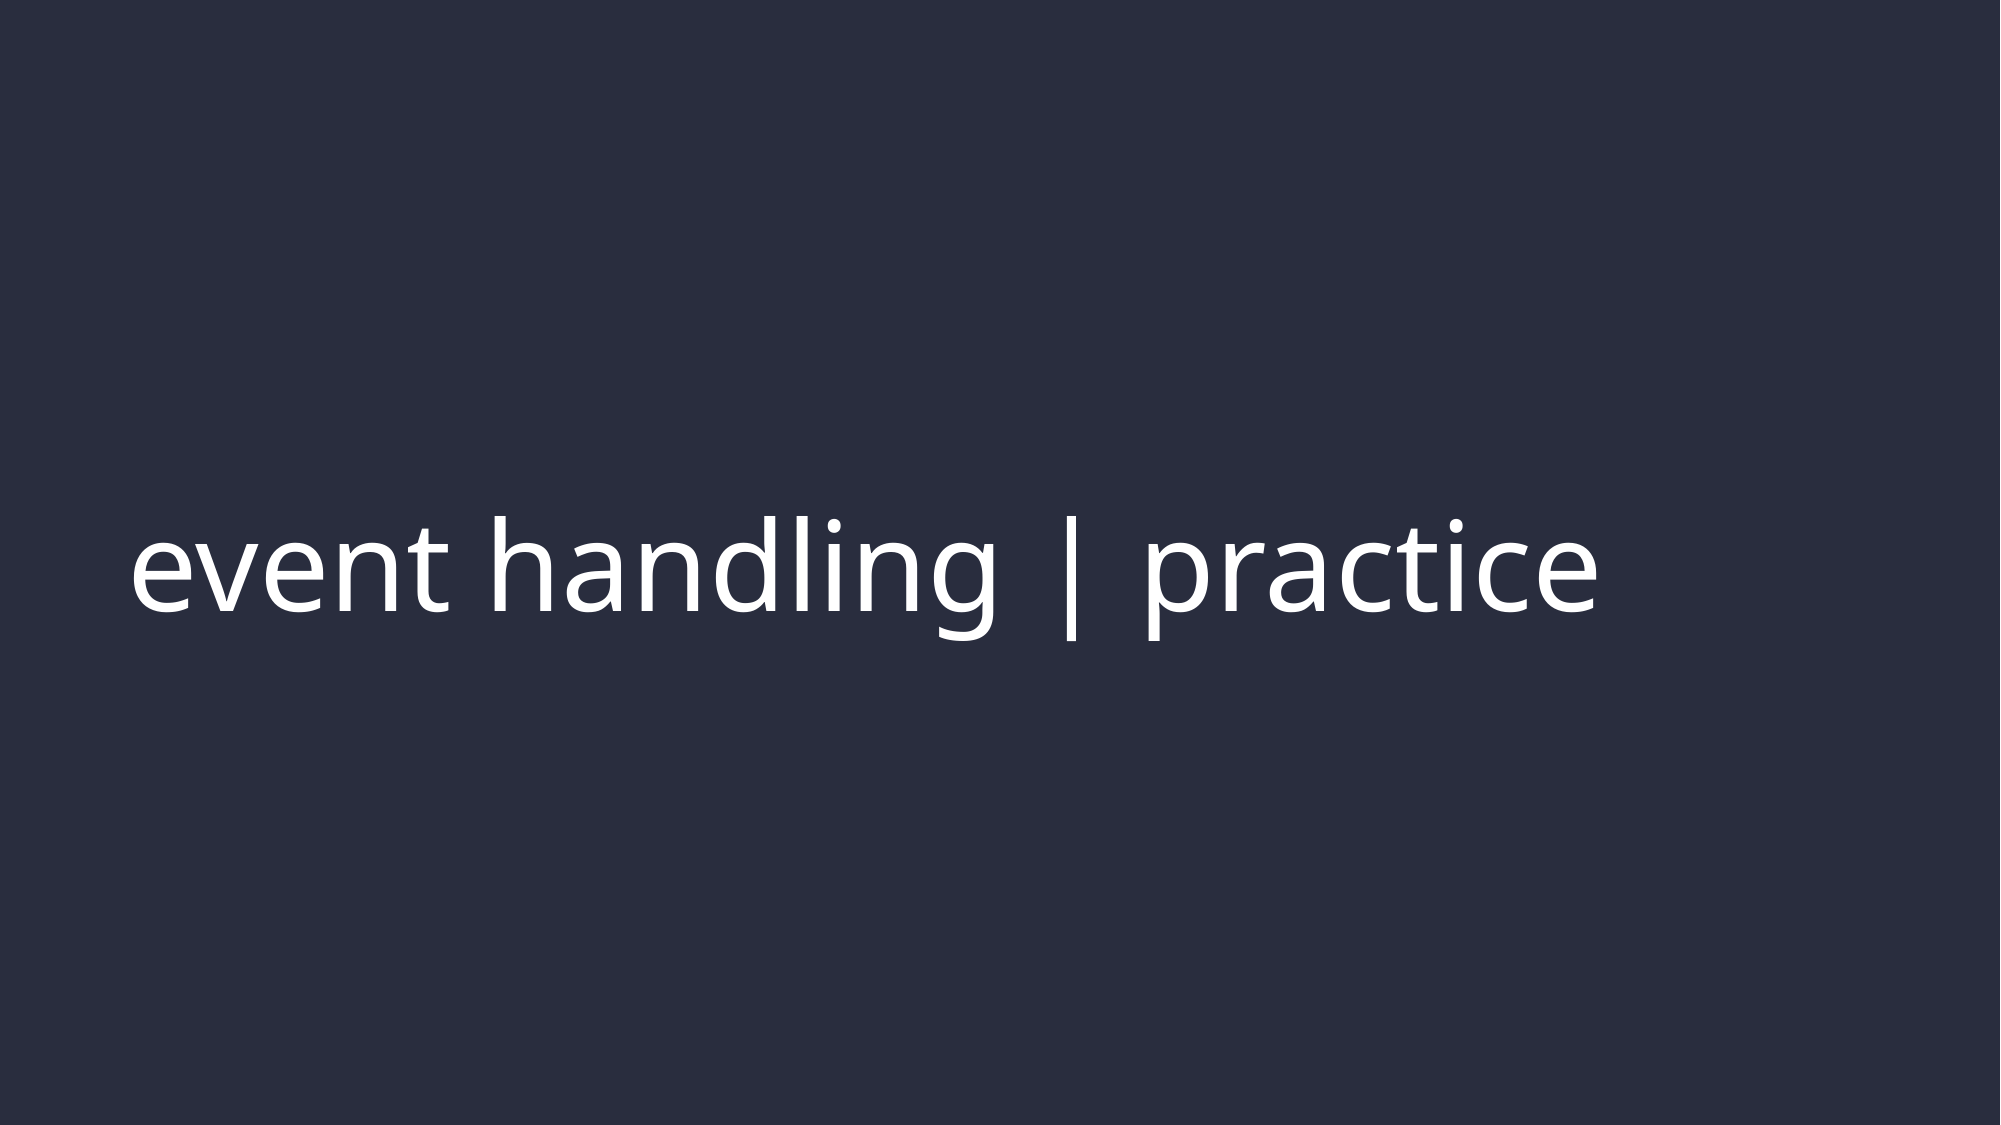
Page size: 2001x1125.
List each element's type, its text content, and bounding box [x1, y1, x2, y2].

text_box event handling | practice [97, 479, 1903, 644]
